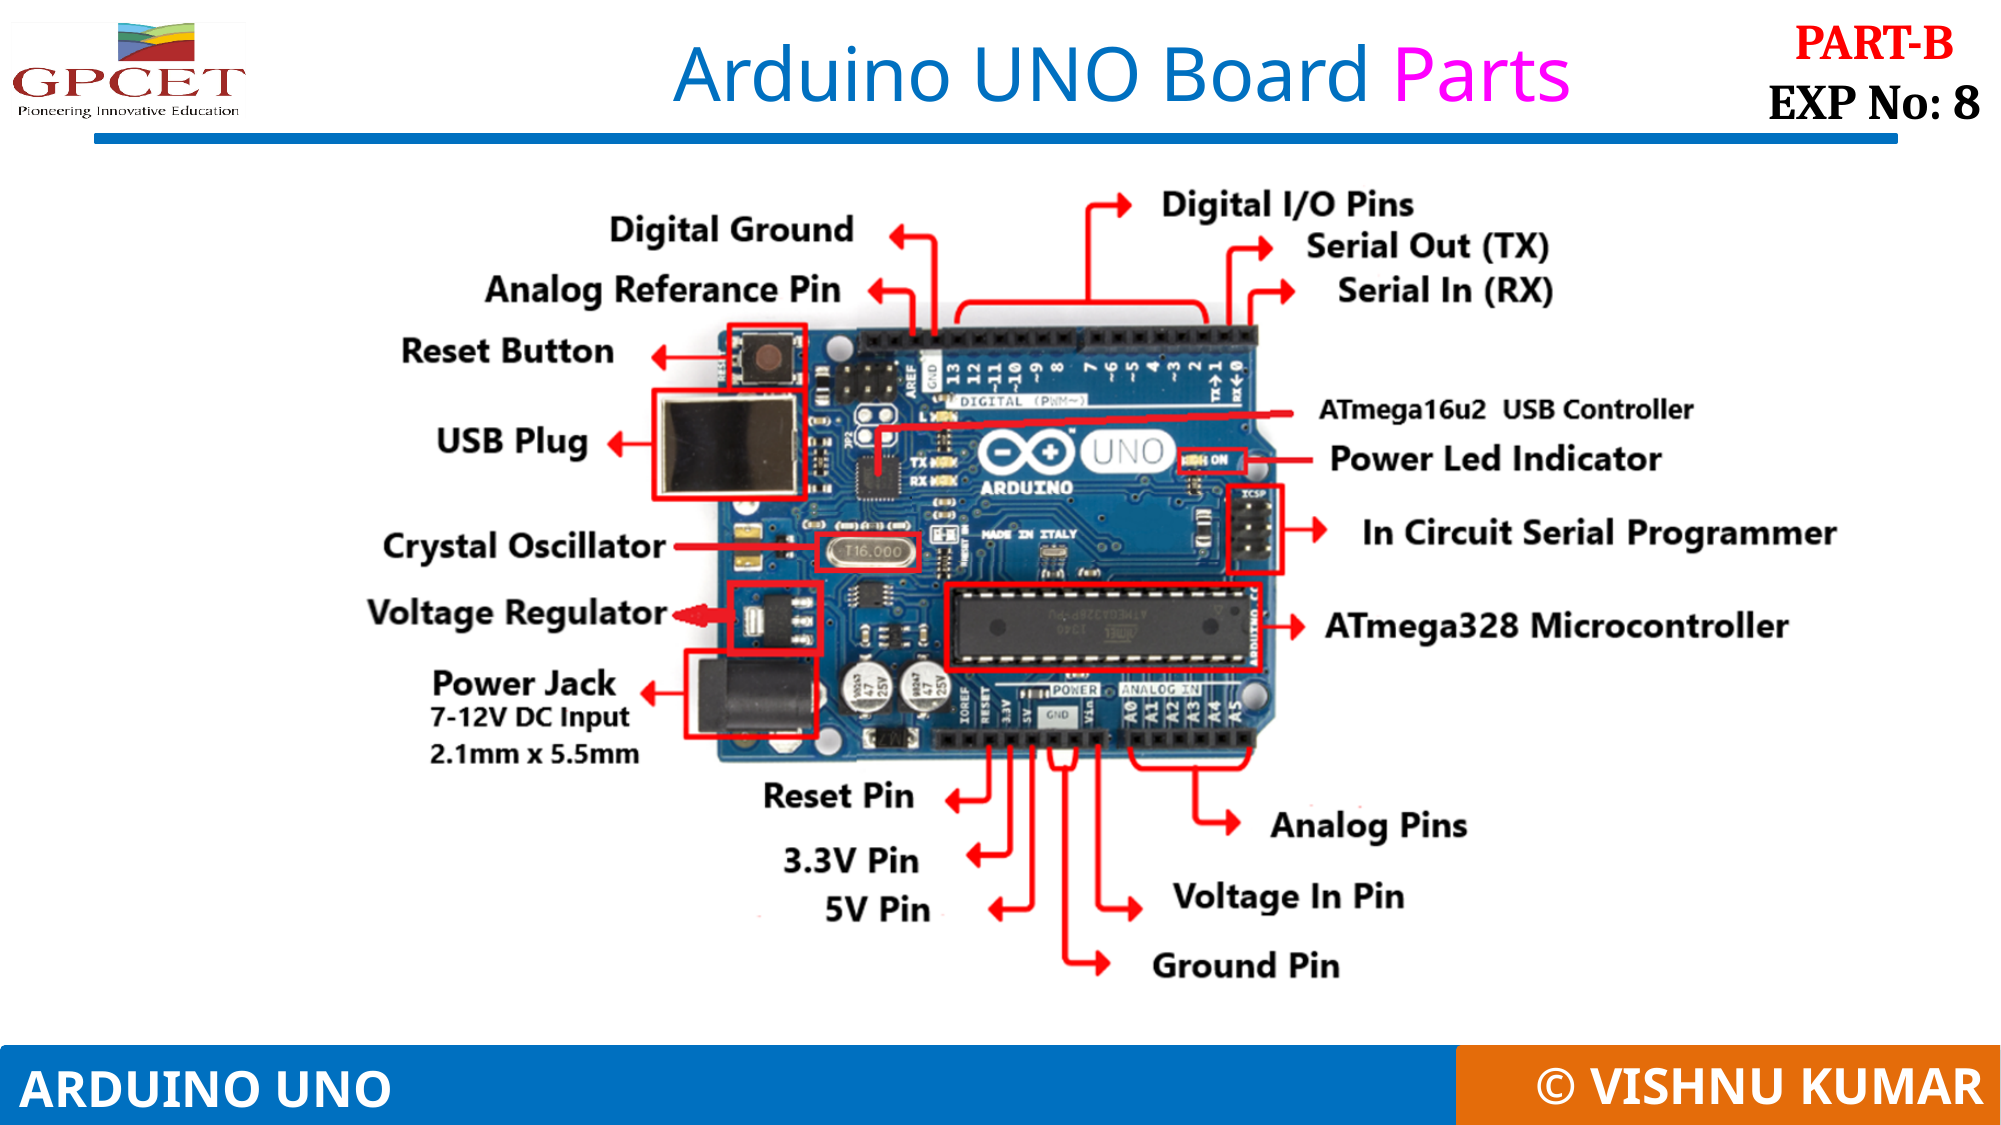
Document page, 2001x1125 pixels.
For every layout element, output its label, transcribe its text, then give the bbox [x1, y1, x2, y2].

title Arduino UNO Board Parts [362, 0, 1882, 166]
picture [7, 10, 248, 131]
picture [362, 172, 1855, 994]
text_box PART-B EXP No: 8 [1753, 2, 1996, 137]
